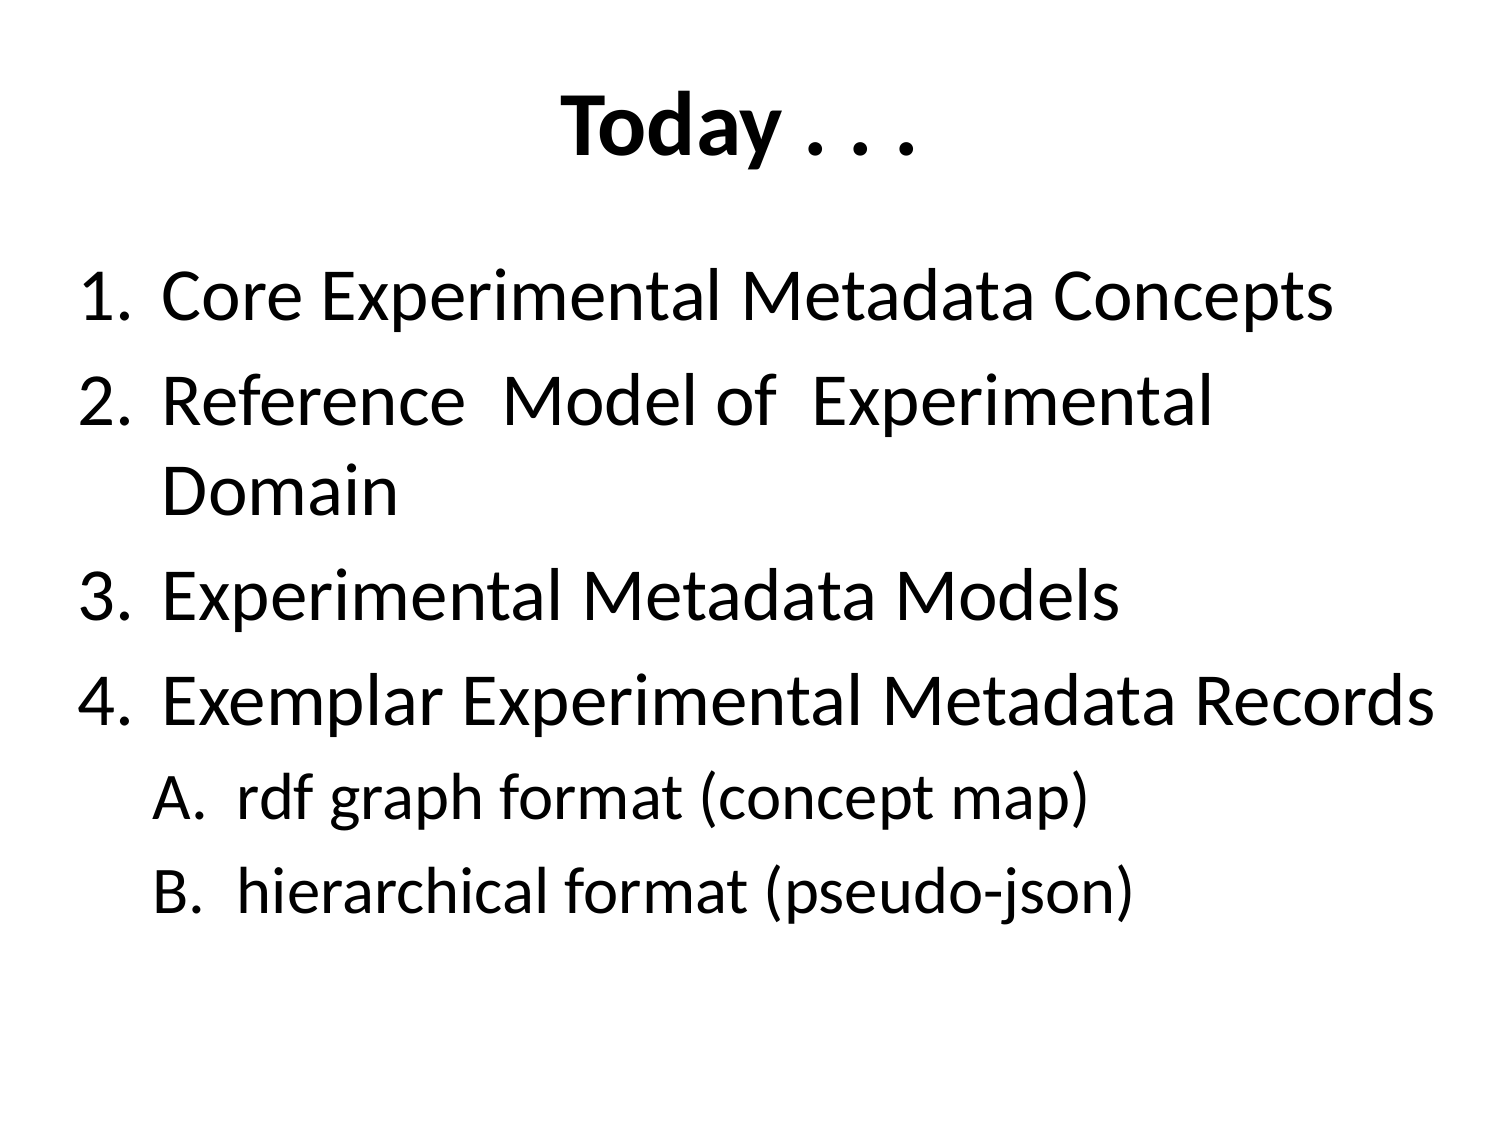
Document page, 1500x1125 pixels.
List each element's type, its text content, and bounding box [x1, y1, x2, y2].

list Core Experimental Metadata Concepts Reference Model of Experimental Domain Experimental Metadata Models Exemplar Experimental Metadata Records rdf graph format (concept map) hierarchical format (pseudo-json) [62, 237, 1463, 1100]
title Today . . . [75, 24, 1425, 213]
